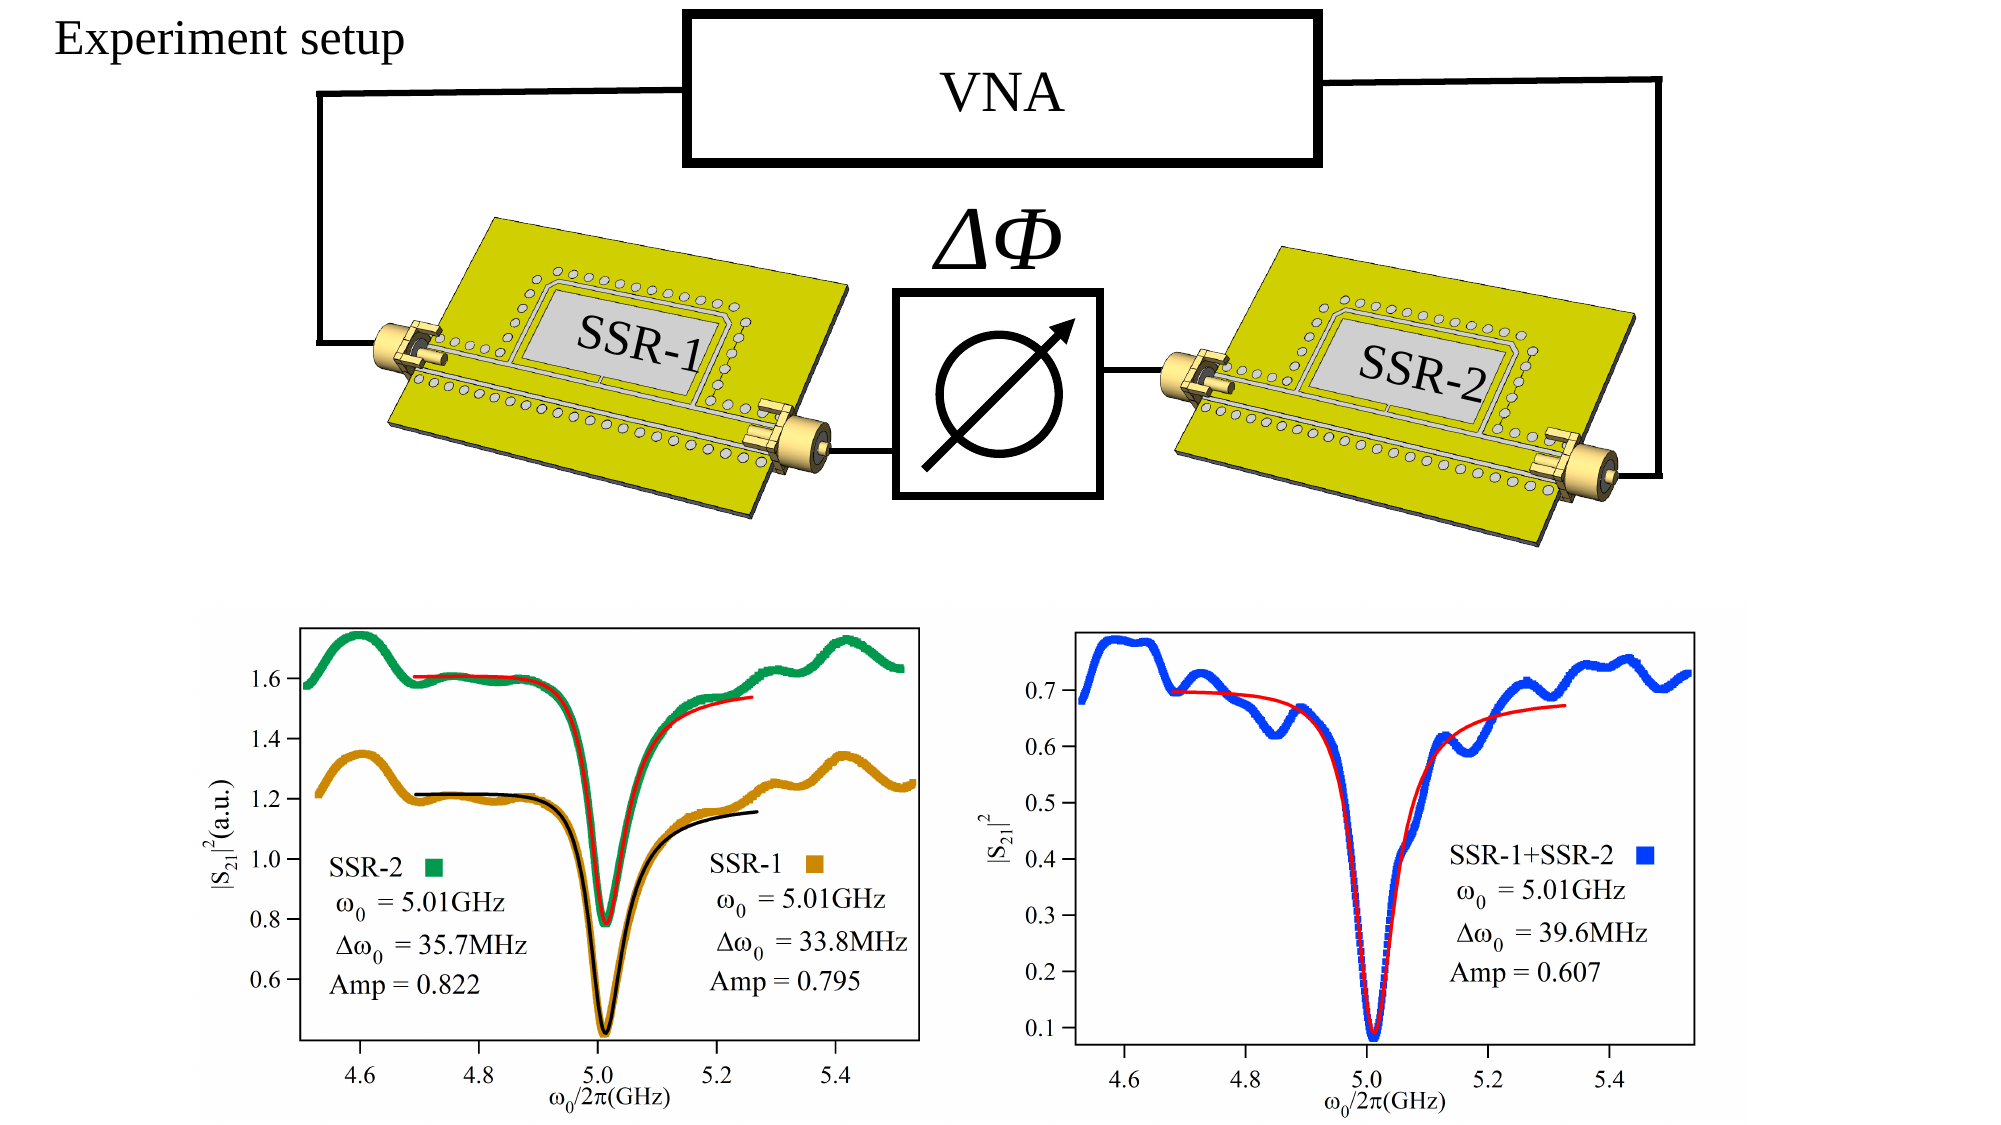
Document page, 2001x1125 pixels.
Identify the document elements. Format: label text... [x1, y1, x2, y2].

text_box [316, 13, 1663, 563]
text_box Experiment setup [39, 0, 422, 73]
picture [193, 601, 1749, 1125]
